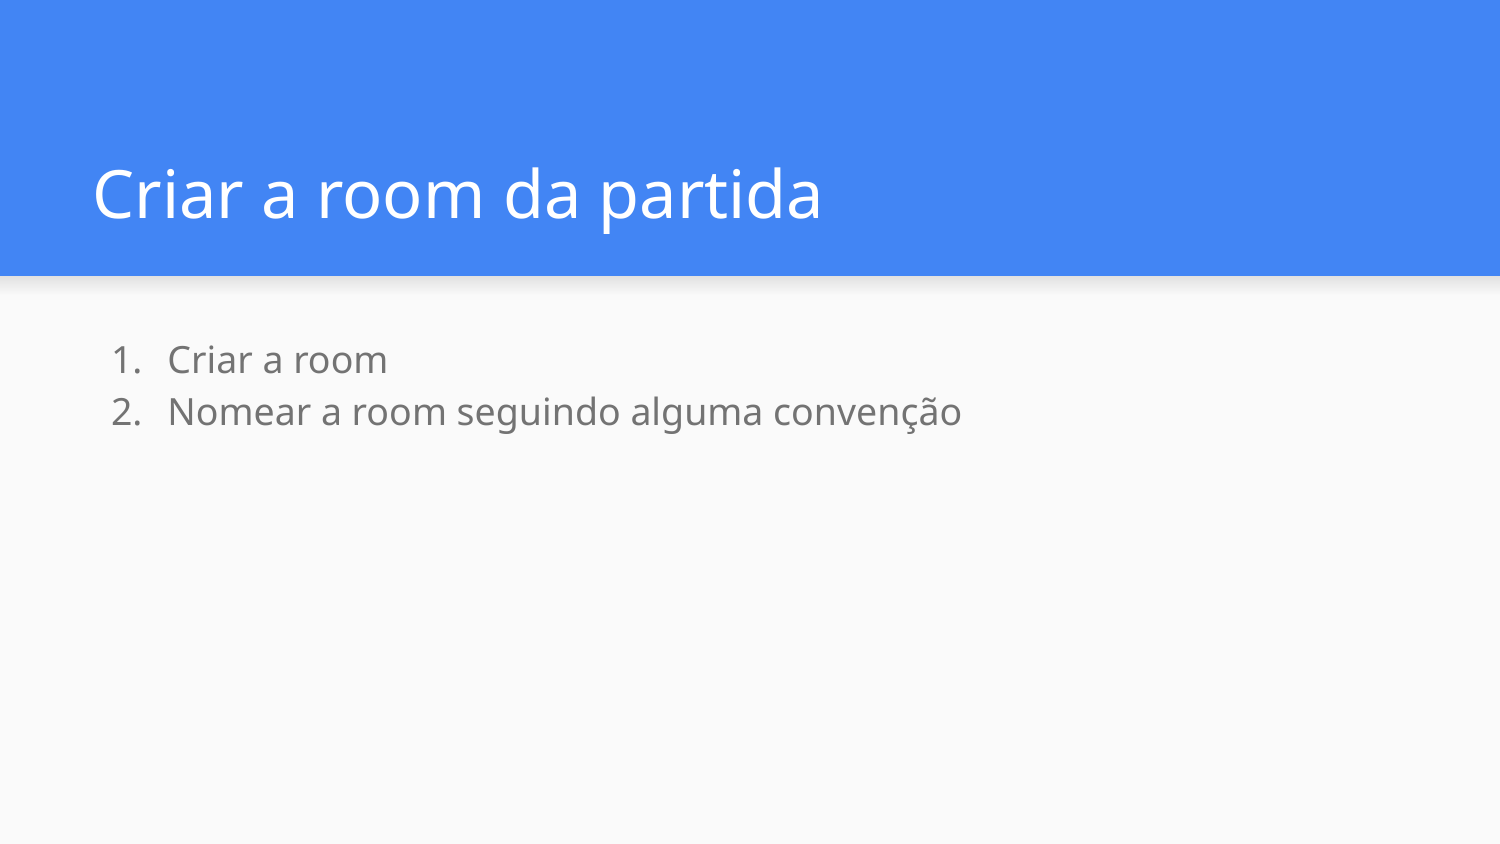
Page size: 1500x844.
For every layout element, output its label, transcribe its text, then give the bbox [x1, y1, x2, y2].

list Criar a room Nomear a room seguindo alguma convenção [77, 314, 1427, 760]
title Criar a room da partida [77, 121, 1427, 248]
